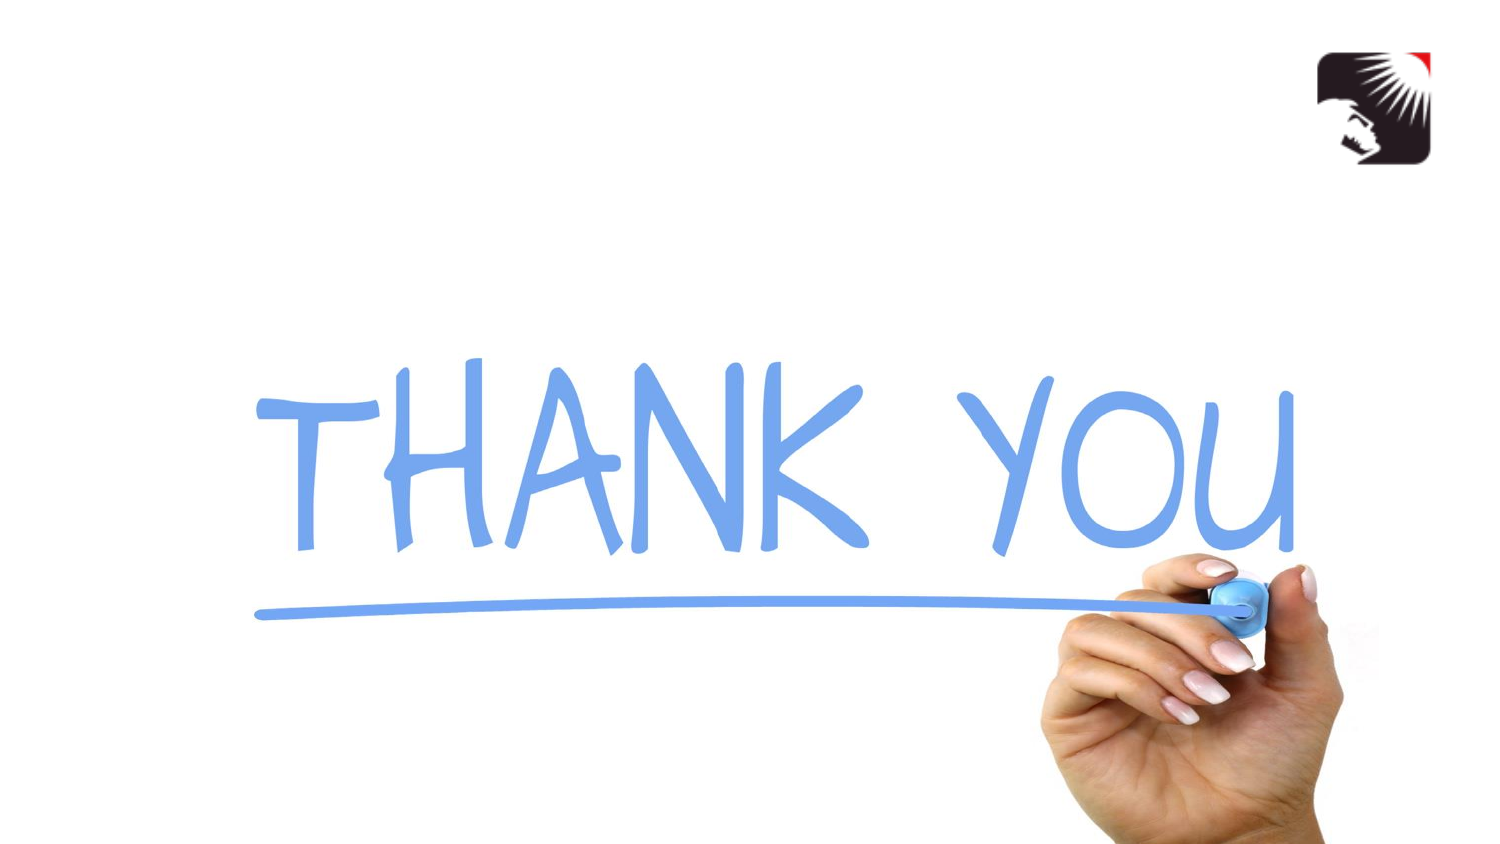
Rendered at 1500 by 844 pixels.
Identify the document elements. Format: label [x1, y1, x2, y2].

picture [187, 342, 1379, 844]
picture [1308, 46, 1450, 173]
